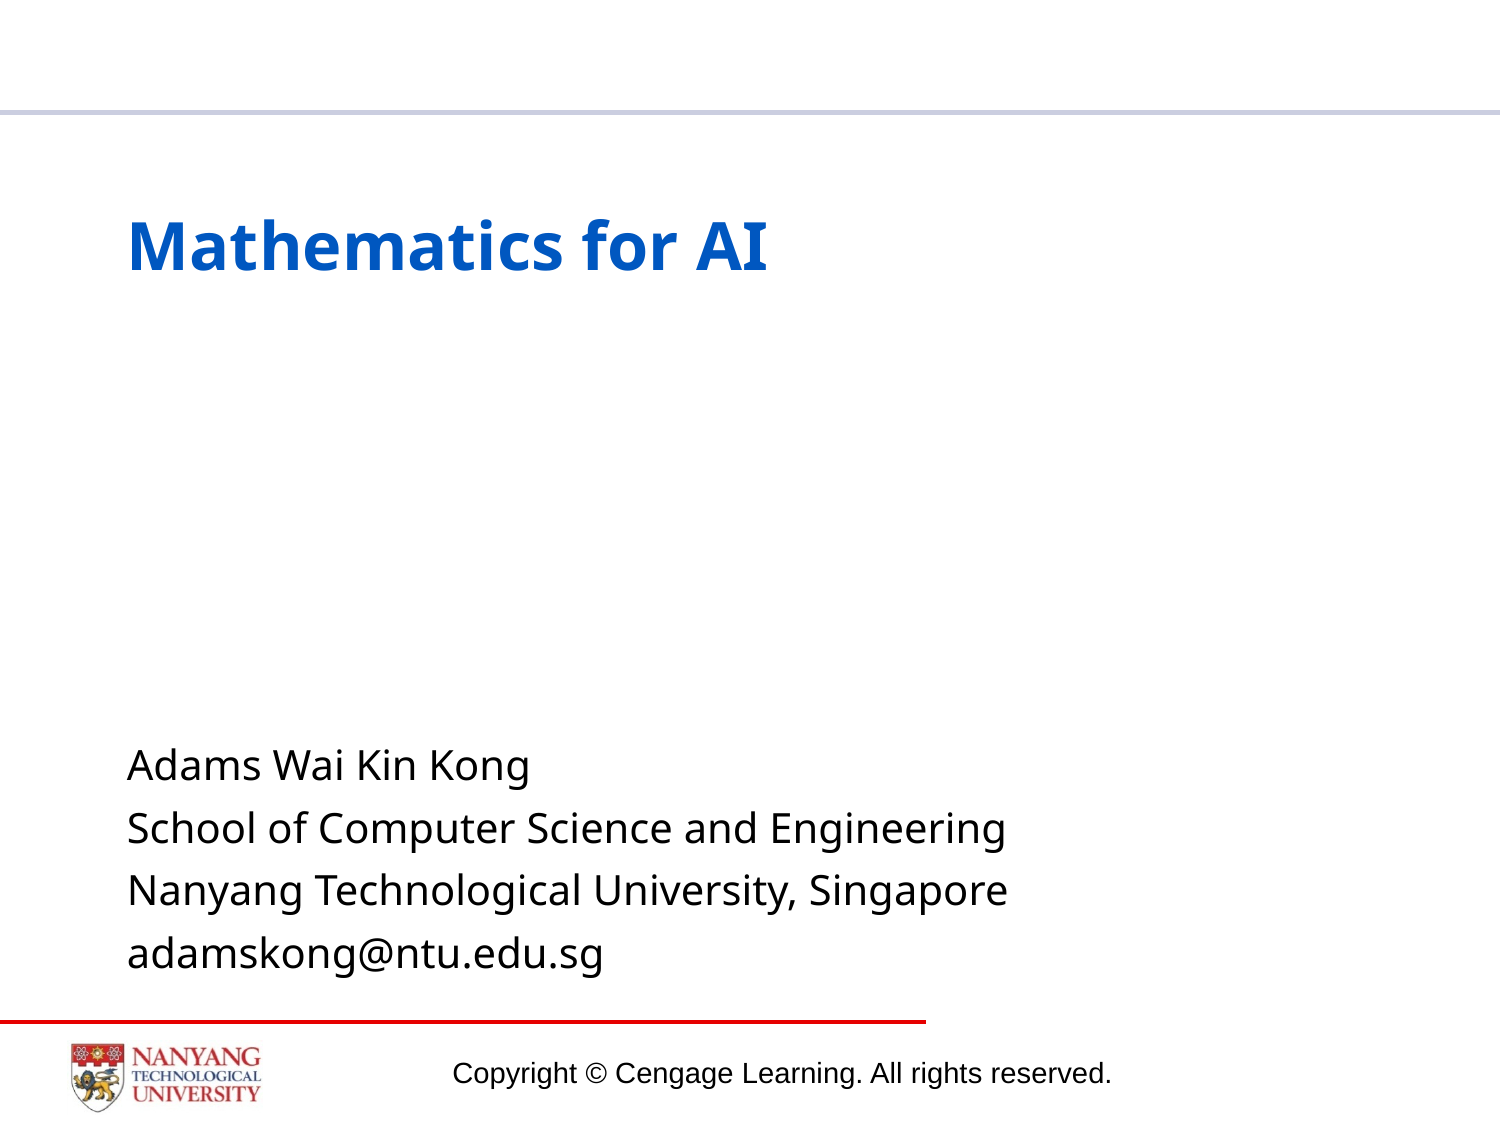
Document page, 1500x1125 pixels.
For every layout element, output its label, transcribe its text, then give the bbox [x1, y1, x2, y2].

picture [67, 1040, 263, 1115]
text_box Copyright © Cengage Learning. All rights reserved. [341, 1046, 1242, 1097]
list Mathematics for AI Adams Wai Kin Kong School of Computer Science and Engineering Nanyang Technological University, Singapore adamskong@ntu.edu.sg [112, 196, 1471, 1012]
